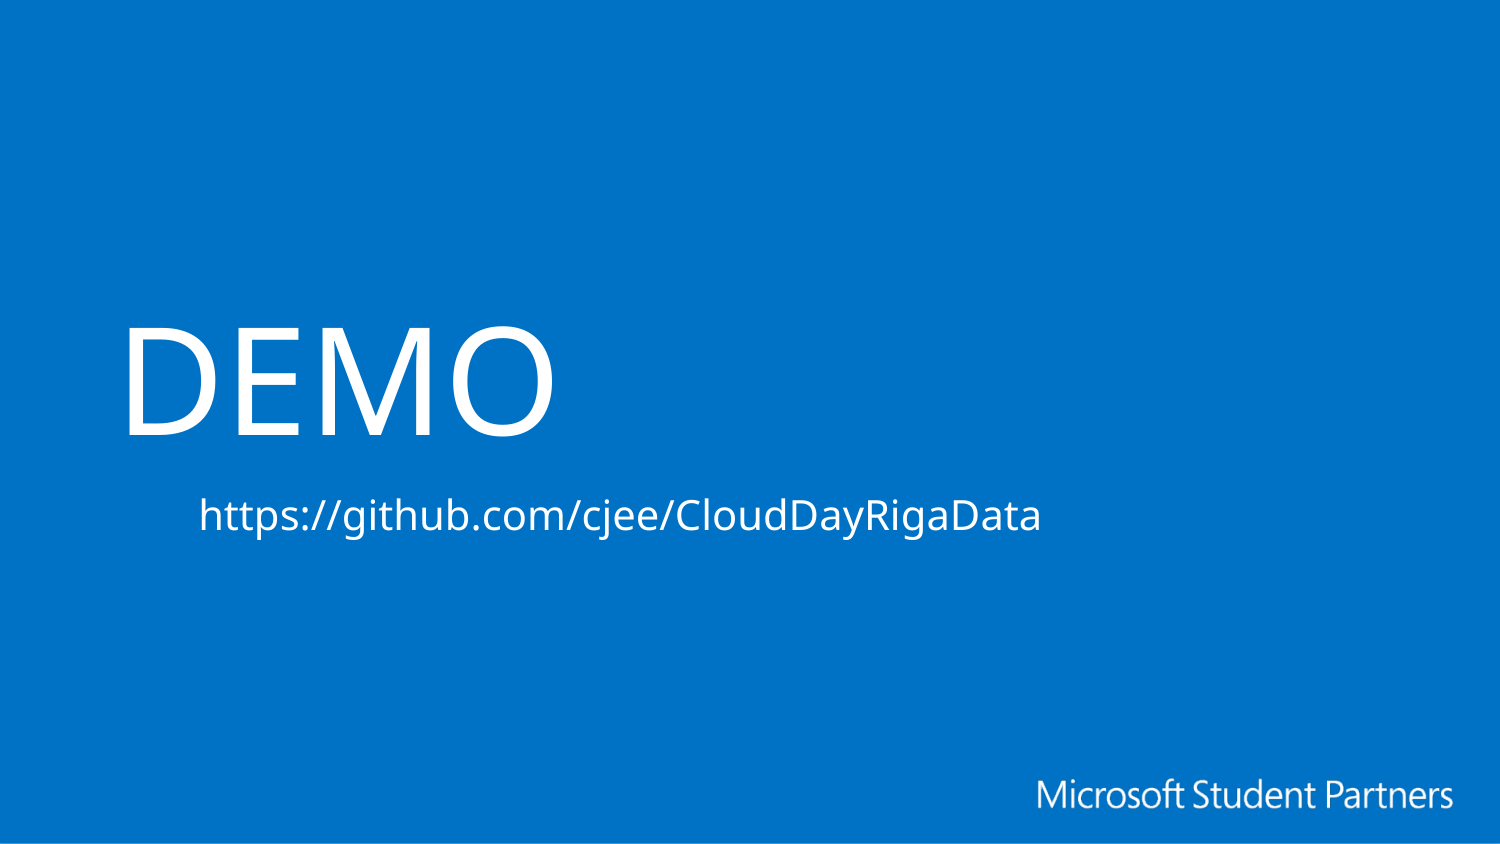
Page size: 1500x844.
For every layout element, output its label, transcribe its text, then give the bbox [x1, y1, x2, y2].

title DEMO [100, 313, 1385, 494]
list https://github.com/cjee/CloudDayRigaData [183, 495, 1385, 547]
